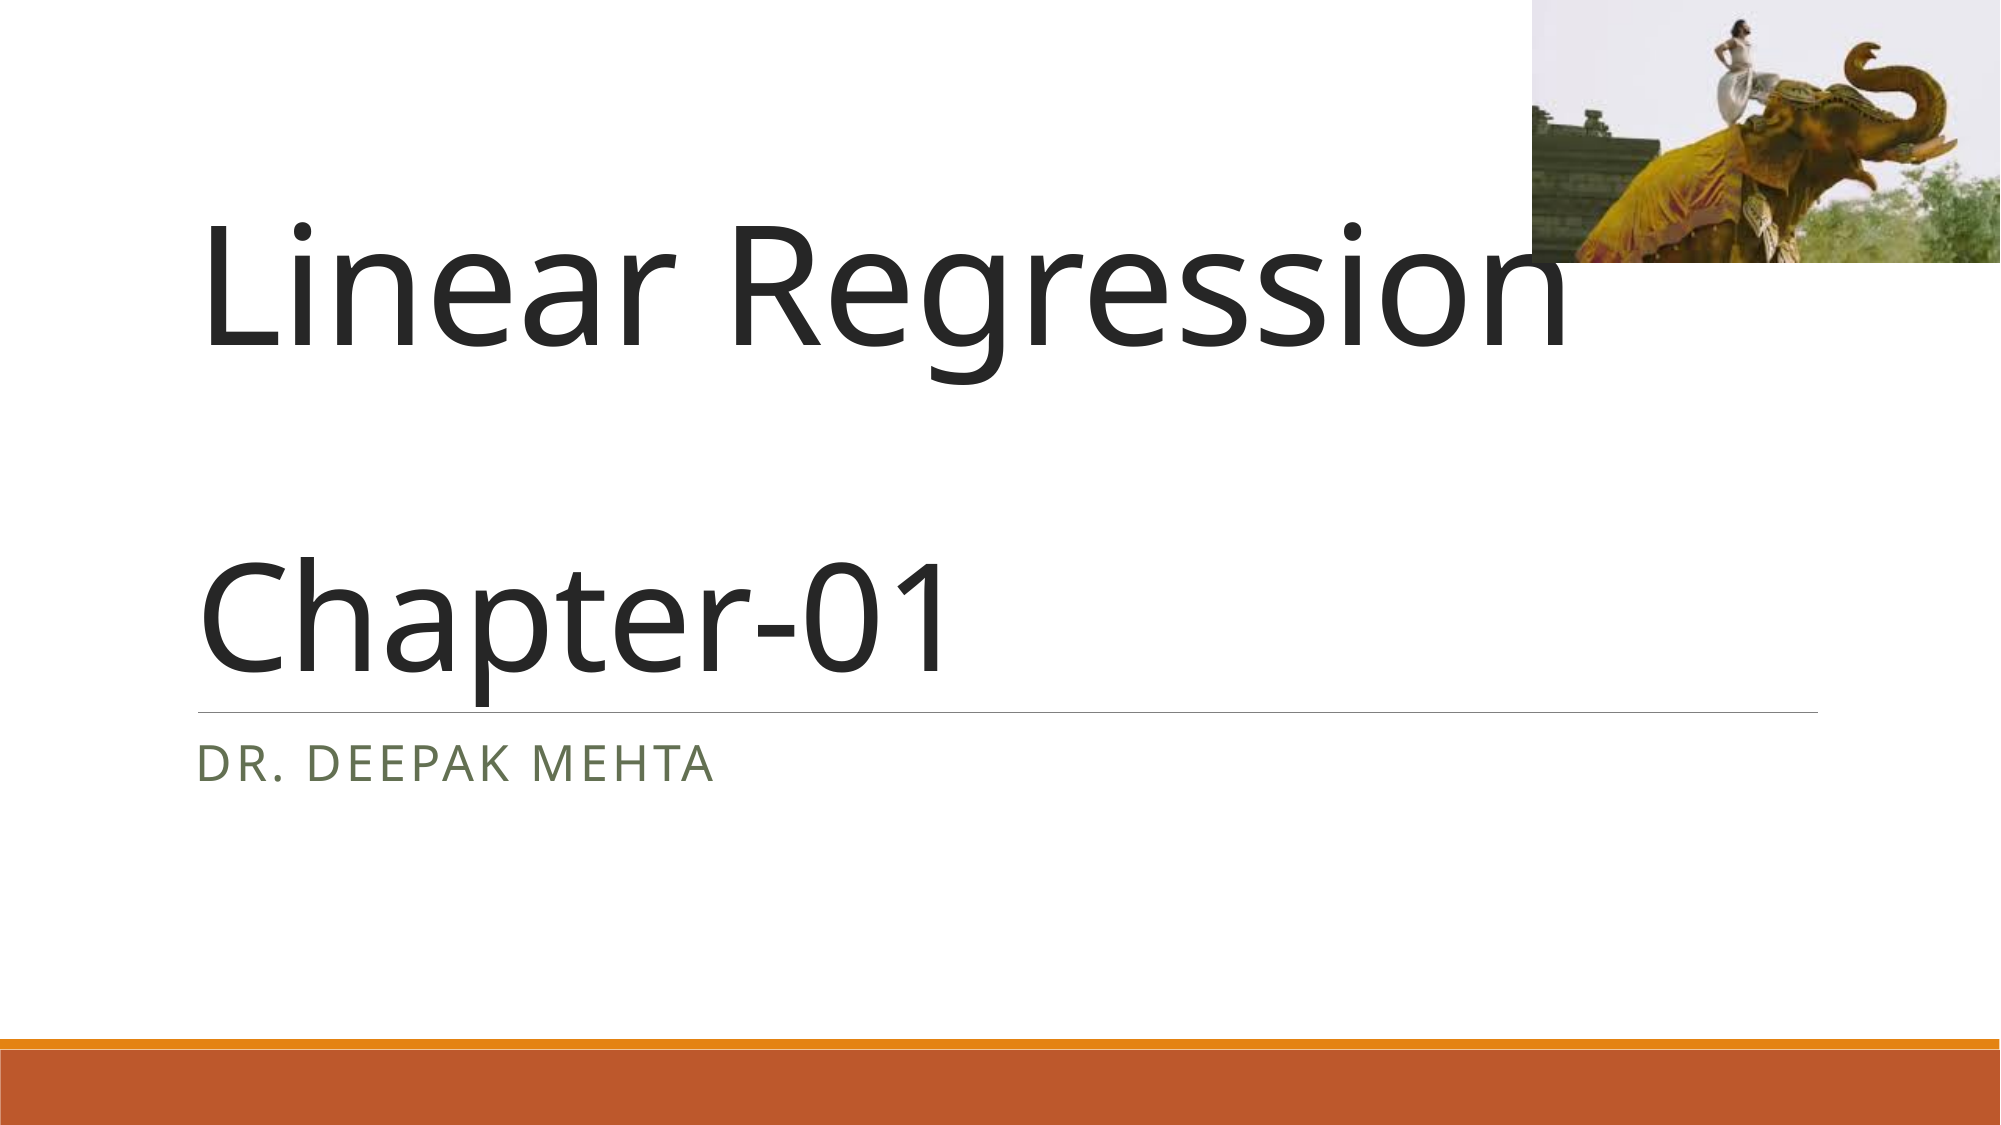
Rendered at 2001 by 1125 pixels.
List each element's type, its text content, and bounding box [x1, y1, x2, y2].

picture [1532, 0, 2000, 263]
title Linear Regression Chapter-01 [180, 124, 1830, 710]
subtitle Dr. Deepak Mehta [180, 730, 1831, 919]
